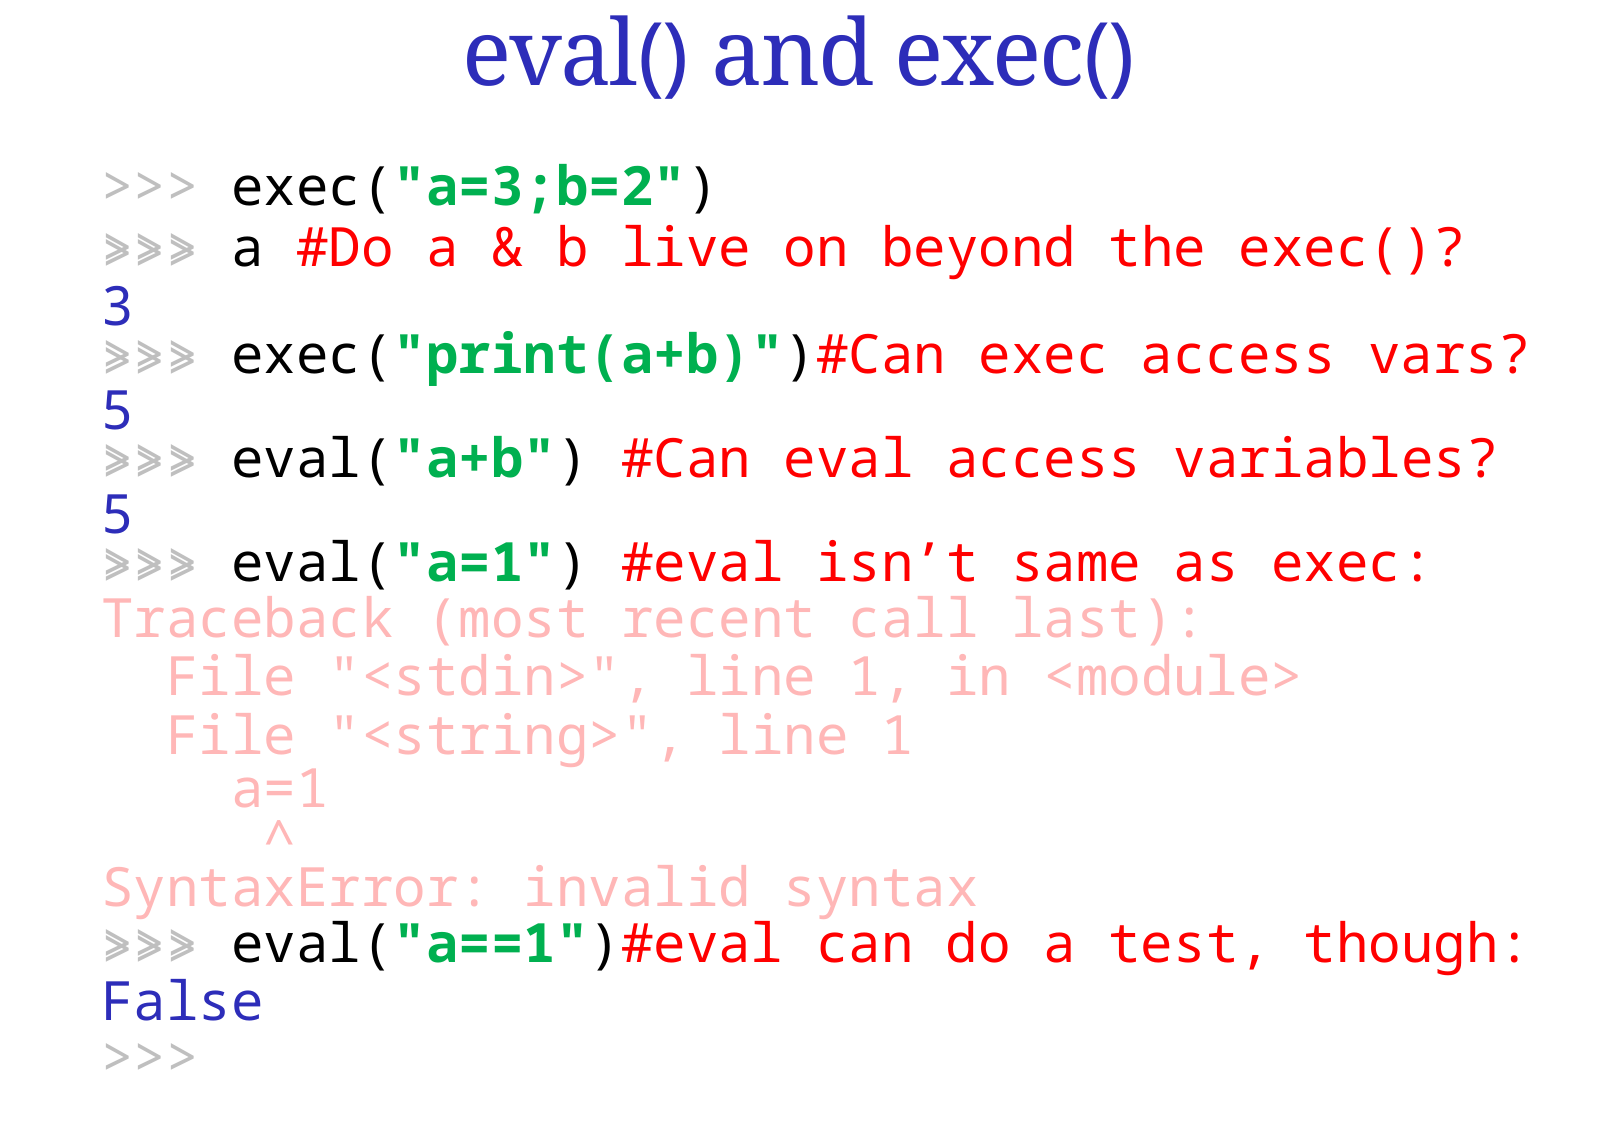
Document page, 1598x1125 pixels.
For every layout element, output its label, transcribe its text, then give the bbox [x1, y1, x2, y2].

text_box >>> exec("a=3;b=2") >>> a #Do a & b live on beyond the exec()? 3 >>> exec("print(a+b)")#Can exec access vars? 5 >>> eval("a+b") #Can eval access variables? 5 >>> eval("a=1") #eval isn’t same as exec: Traceback (most recent call last): File "<stdin>", line 1, in <module> File "<string>", line 1 a=1 ^ SyntaxError: invalid syntax >>> eval("a==1")#eval can do a test, though: False >>> [224, 151, 1562, 1125]
text_box >>> >>> >>> >>> >>> [86, 151, 224, 1125]
text_box eval() and exec() [0, 0, 1597, 113]
